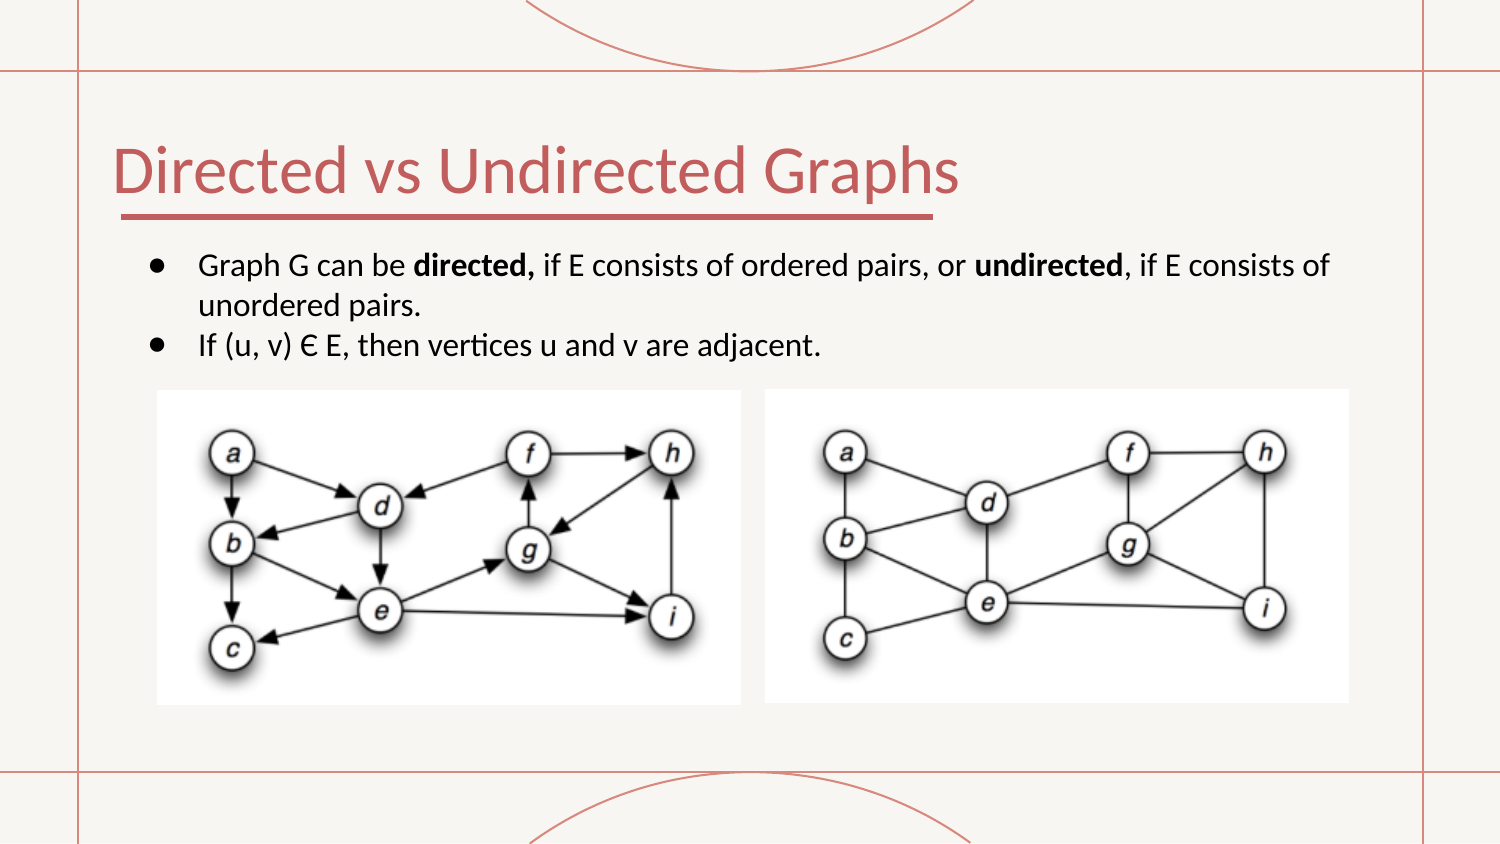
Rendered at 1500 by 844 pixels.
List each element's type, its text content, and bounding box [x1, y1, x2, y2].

picture [157, 389, 741, 705]
title Directed vs Undirected Graphs [112, 125, 979, 266]
list Graph G can be directed, if E consists of ordered pairs, or undirected, if E consists of unordered pairs. If (u, v) Є E, then vertices u and v are adjacent. [123, 243, 1412, 719]
picture [765, 389, 1349, 703]
